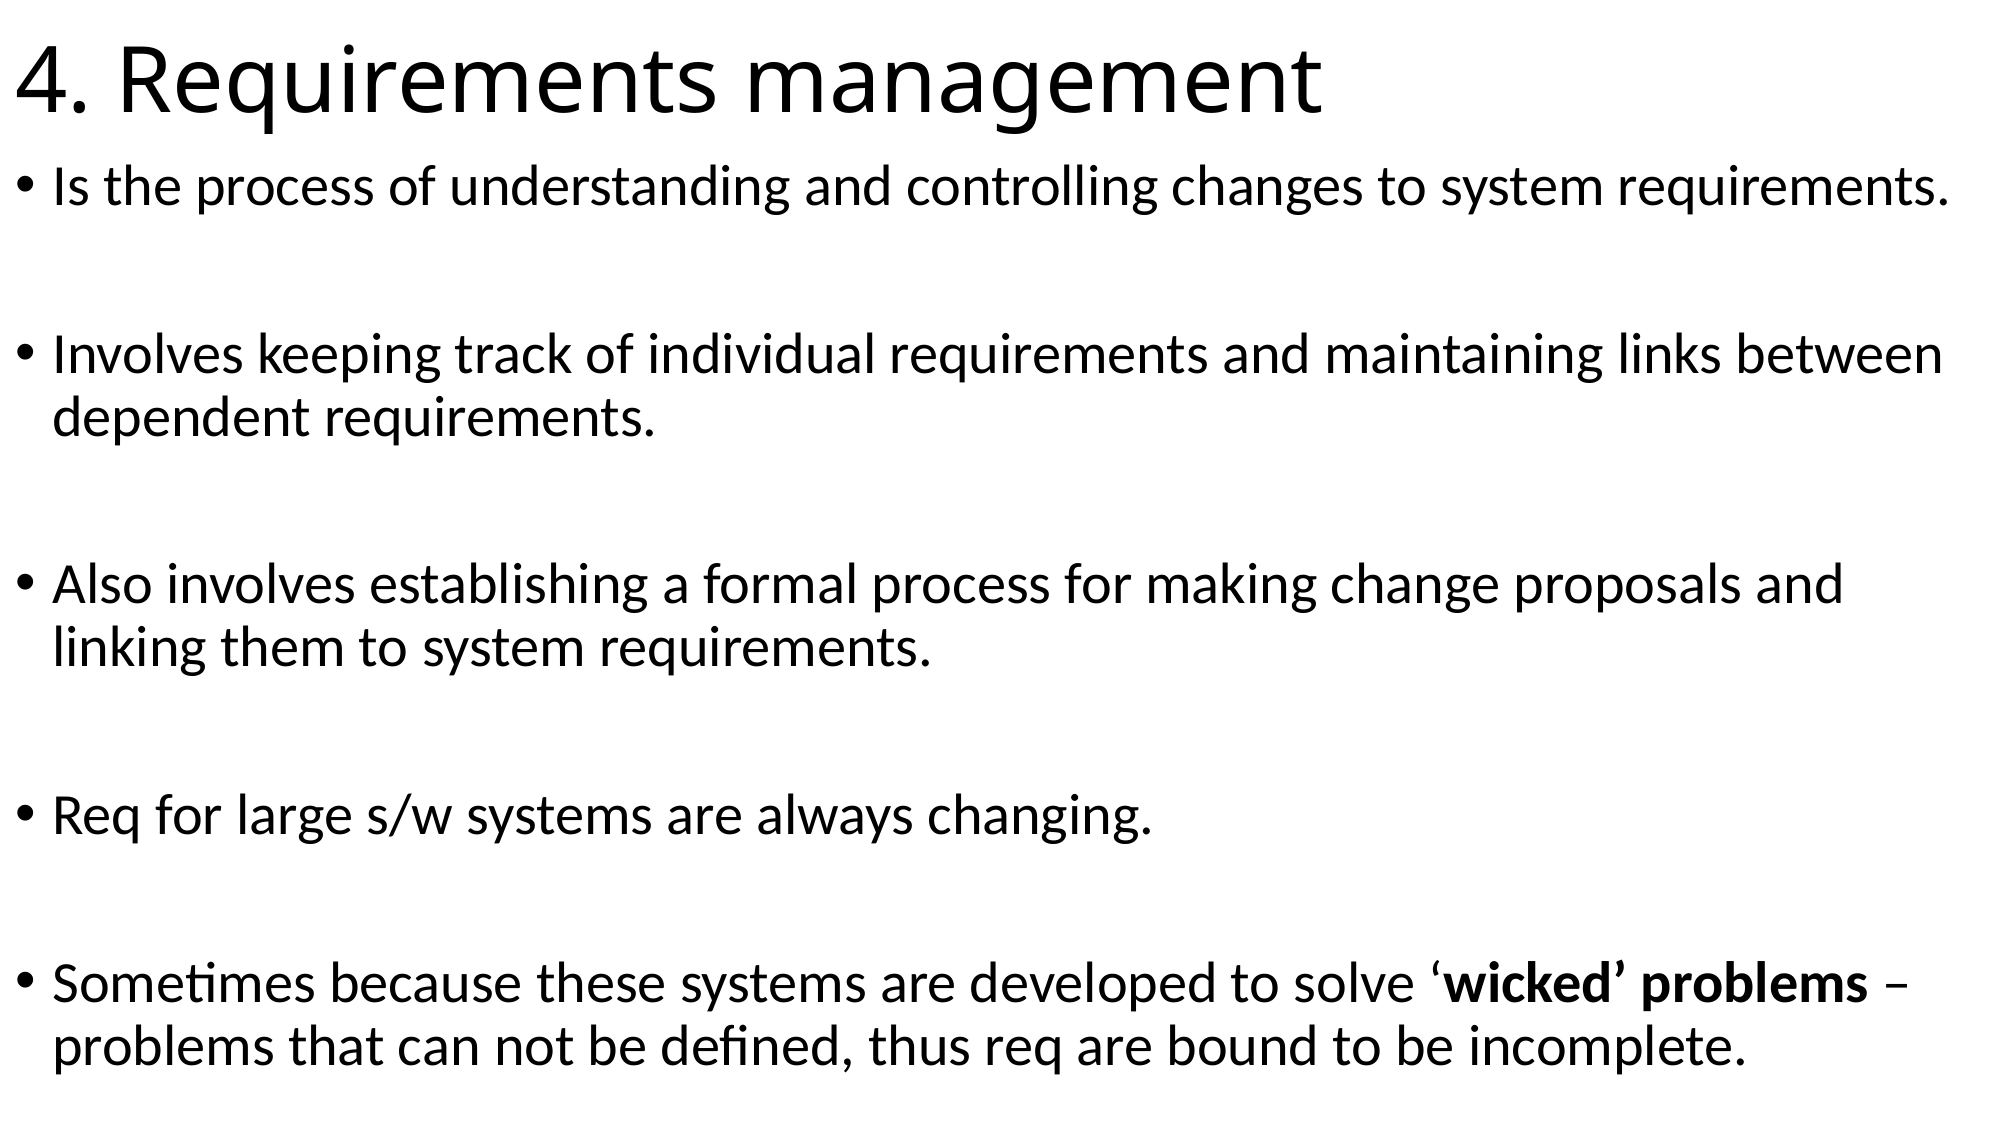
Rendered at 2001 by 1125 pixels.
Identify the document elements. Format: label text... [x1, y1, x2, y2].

list Is the process of understanding and controlling changes to system requirements. Involves keeping track of individual requirements and maintaining links between dependent requirements. Also involves establishing a formal process for making change proposals and linking them to system requirements. Req for large s/w systems are always changing. Sometimes because these systems are developed to solve ‘wicked’ problems – problems that can not be defined, thus req are bound to be incomplete. [0, 148, 2000, 1122]
title 4. Requirements management [0, 3, 1725, 148]
